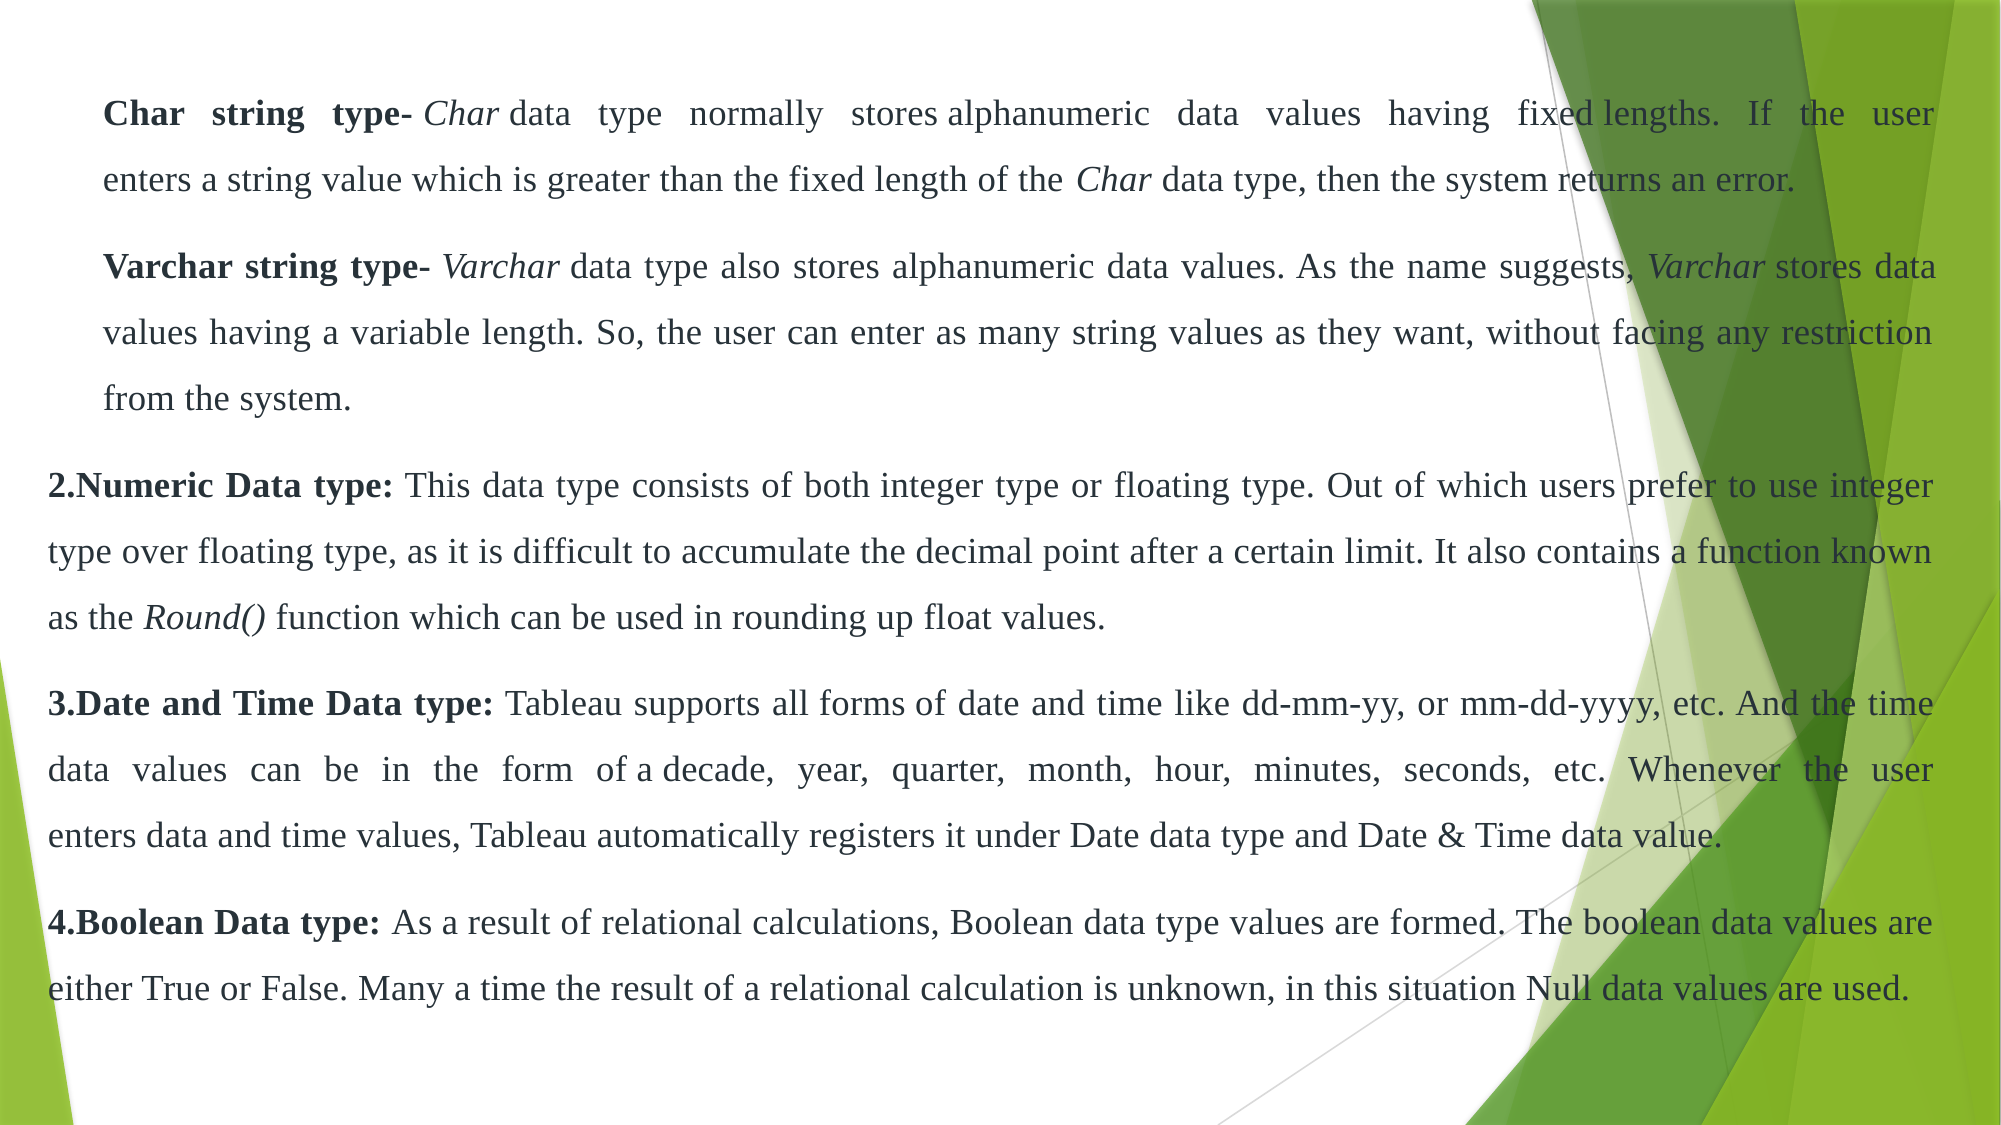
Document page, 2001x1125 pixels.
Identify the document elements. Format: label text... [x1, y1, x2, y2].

list Char string type- Char data type normally stores alphanumeric data values having fixed lengths. If the user enters a string value which is greater than the fixed length of the Char data type, then the system returns an error. Varchar string type- Varchar data type also stores alphanumeric data values. As the name suggests, Varchar stores data values having a variable length. So, the user can enter as many string values as they want, without facing any restriction from the system. 2.Numeric Data type: This data type consists of both integer type or floating type. Out of which users prefer to use integer type over floating type, as it is difficult to accumulate the decimal point after a certain limit. It also contains a function known as the Round() function which can be used in rounding up float values. 3.Date and Time Data type: Tableau supports all forms of date and time like dd-mm-yy, or mm-dd-yyyy, etc. And the time data values can be in the form of a decade, year, quarter, month, hour, minutes, seconds, etc. Whenever the user enters data and time values, Tableau automatically registers it under Date data type and Date & Time data value. 4.Boolean Data type: As a result of relational calculations, Boolean data type values are formed. The boolean data values are either True or False. Many a time the result of a relational calculation is unknown, in this situation Null data values are used. [32, 59, 1953, 1044]
